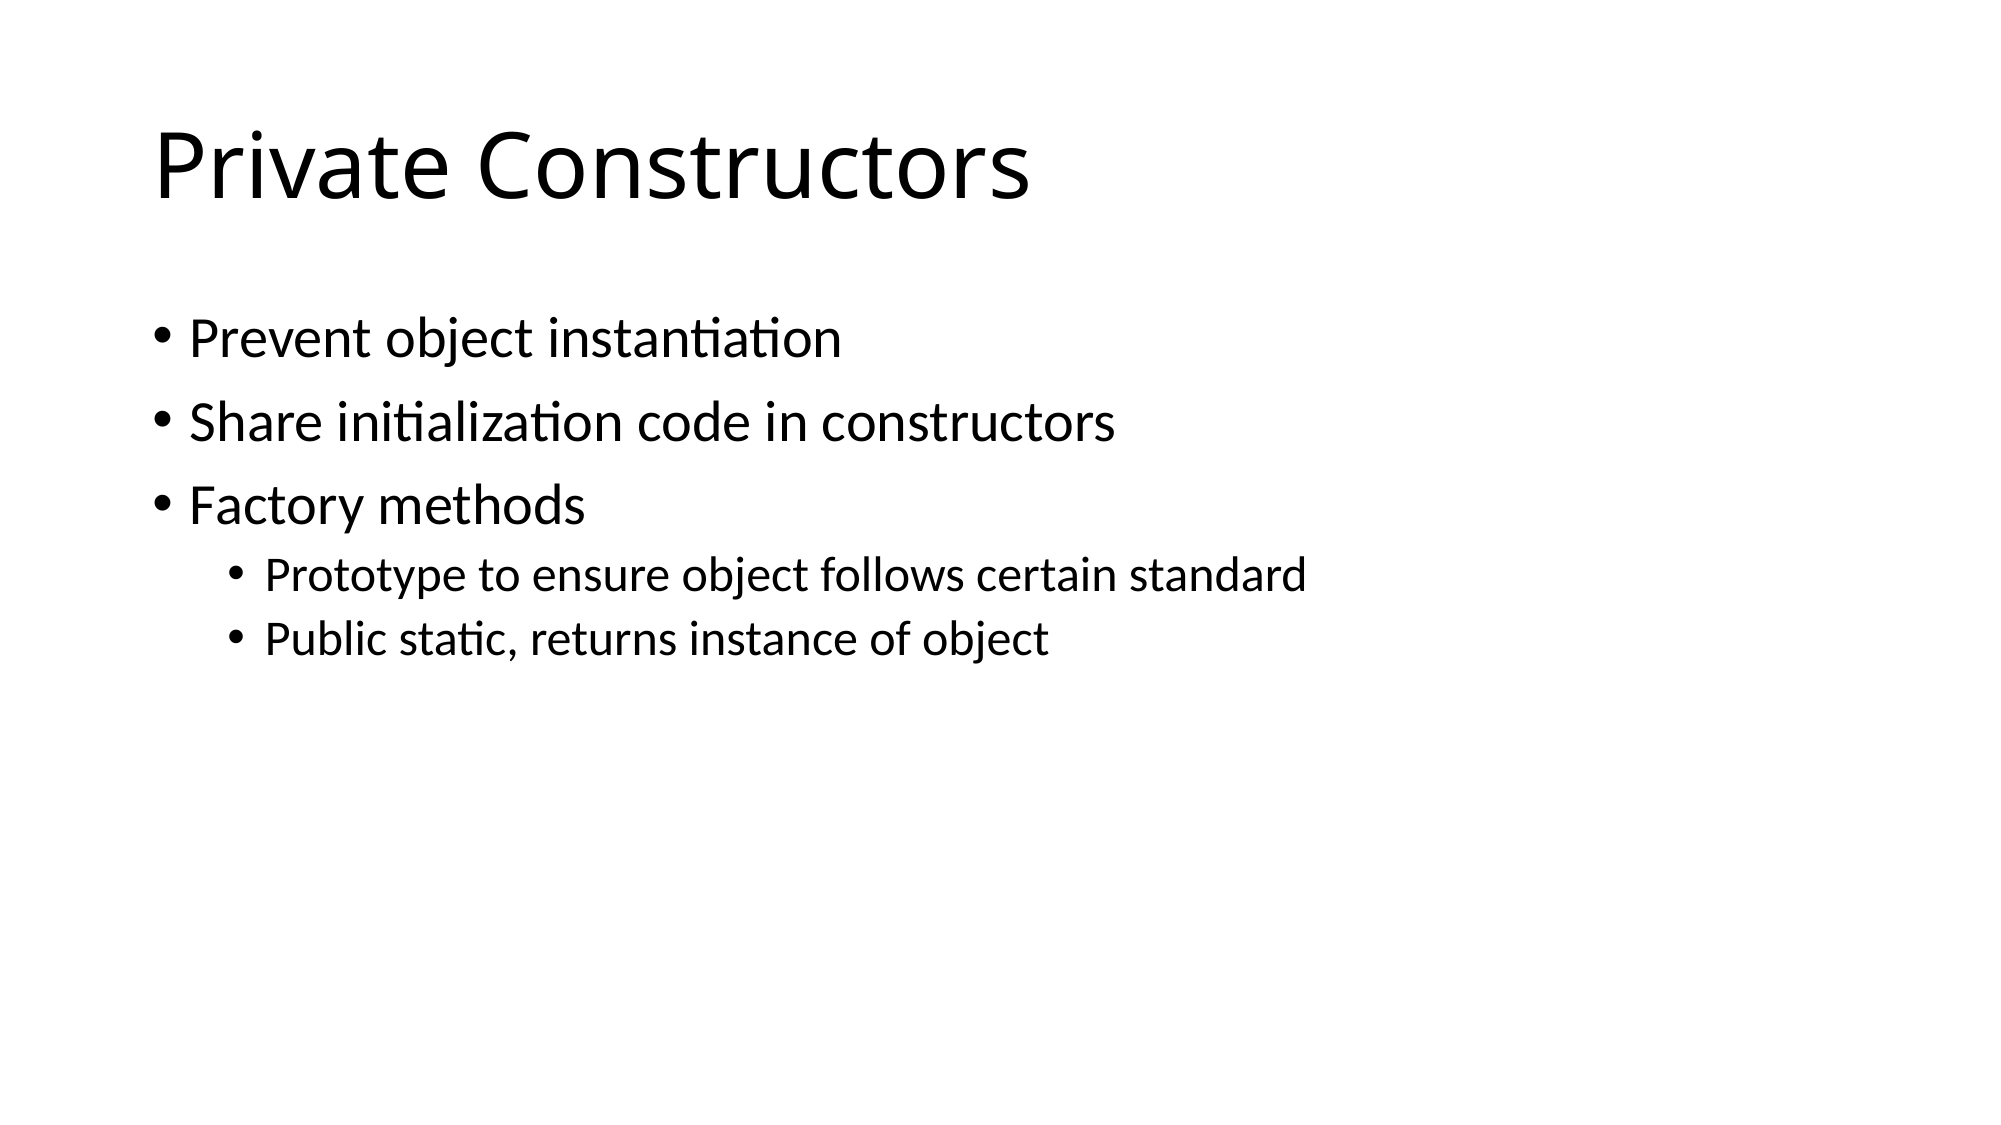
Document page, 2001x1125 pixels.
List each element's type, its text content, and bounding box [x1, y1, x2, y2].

list Prevent object instantiation Share initialization code in constructors Factory methods Prototype to ensure object follows certain standard Public static, returns instance of object [137, 299, 1863, 1014]
title Private Constructors [137, 59, 1863, 278]
